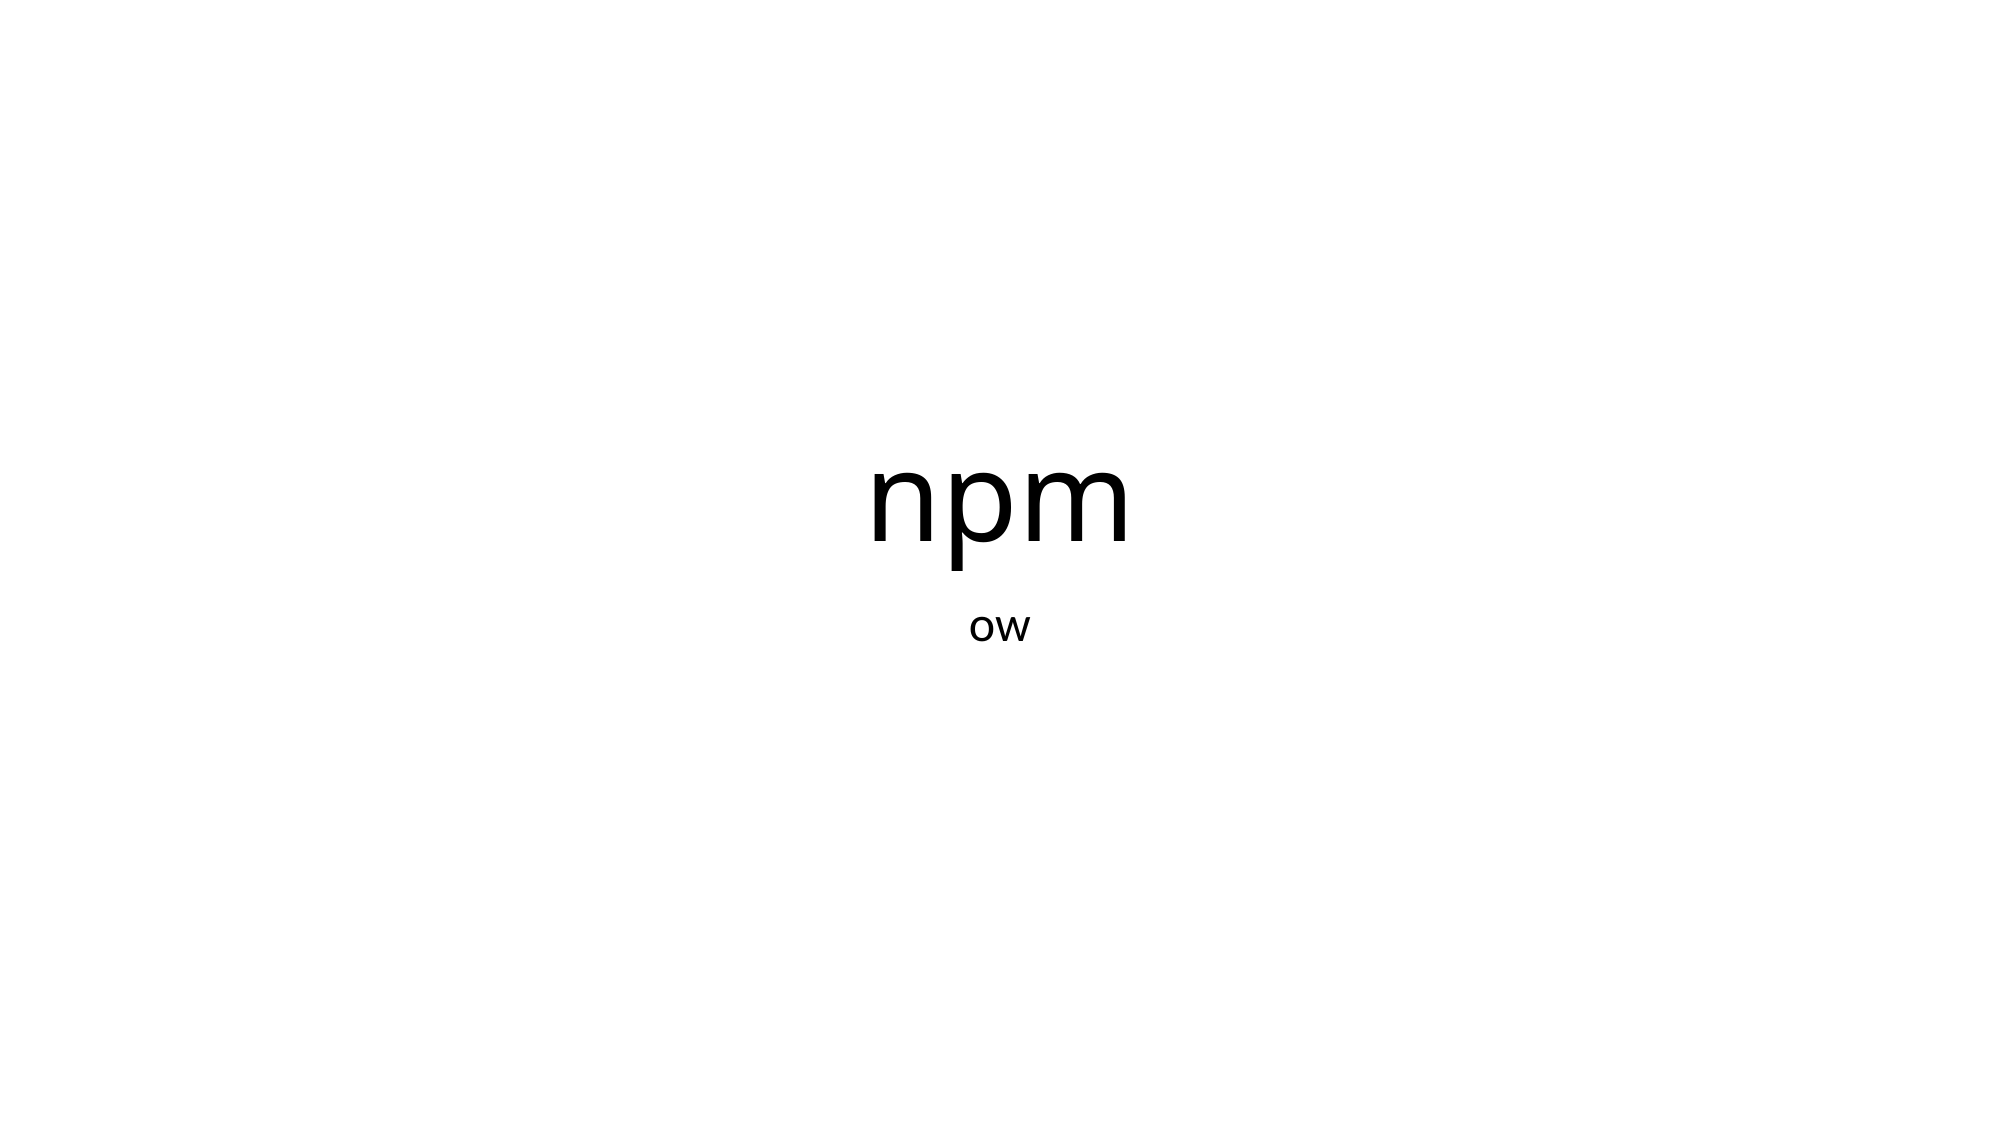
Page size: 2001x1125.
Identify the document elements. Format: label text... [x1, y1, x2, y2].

subtitle ow [249, 590, 1750, 863]
title npm [249, 184, 1750, 576]
